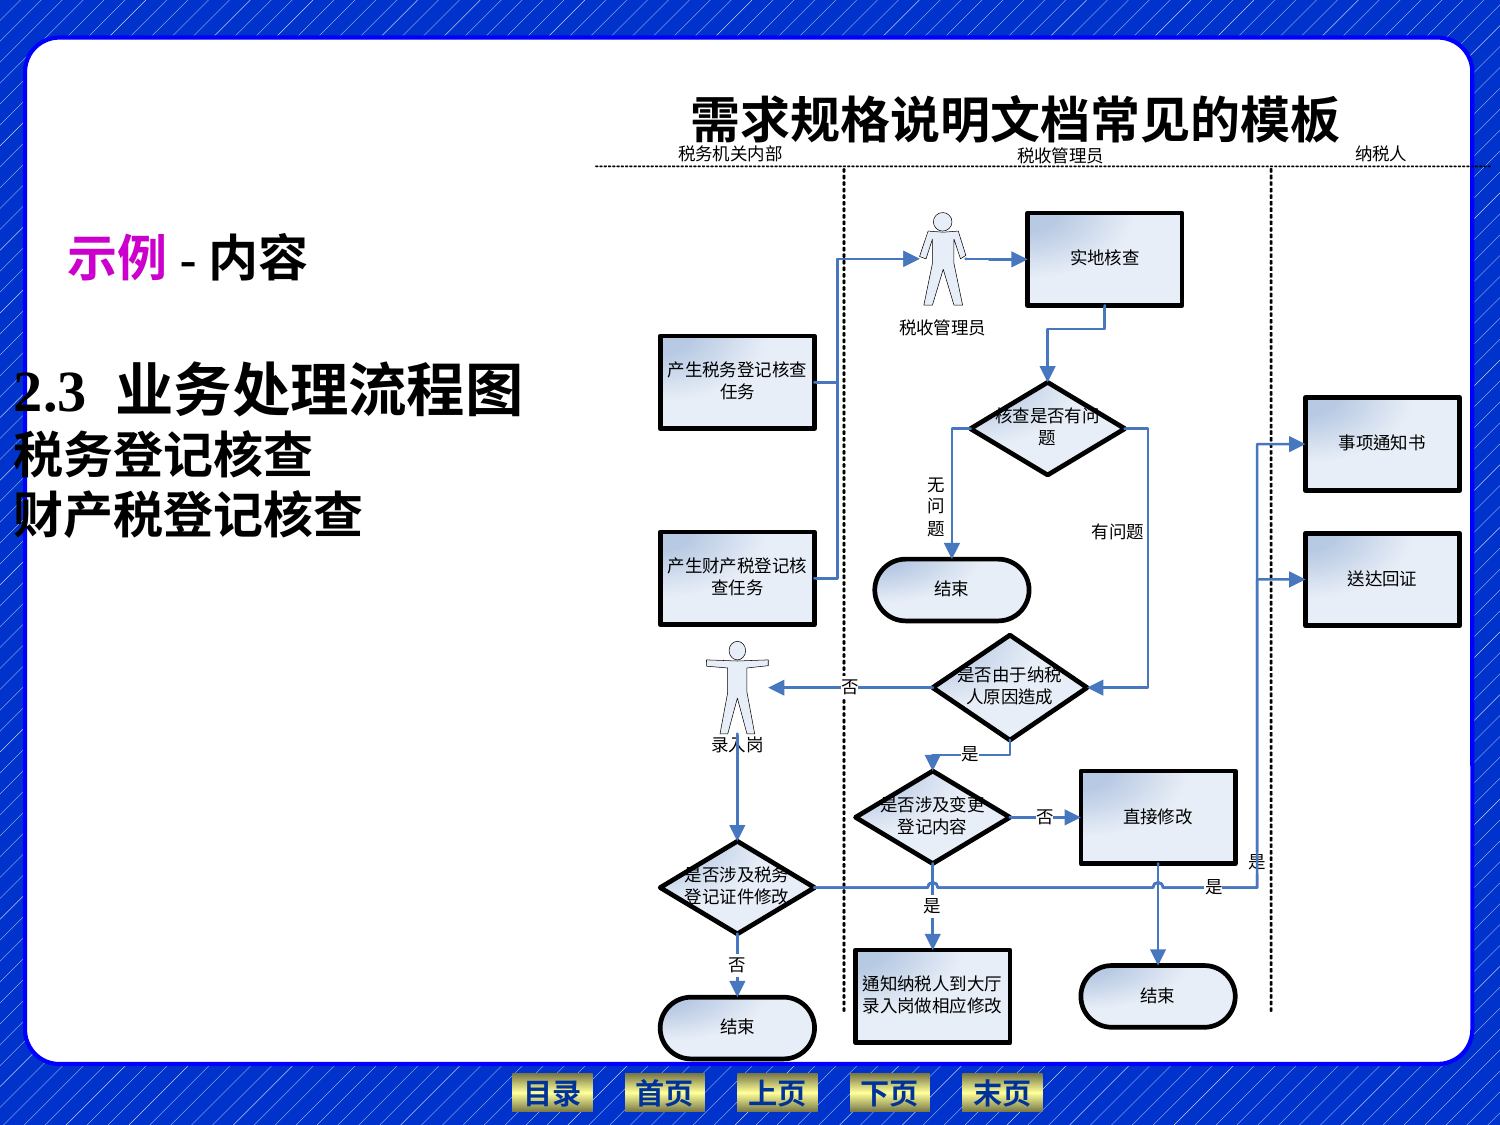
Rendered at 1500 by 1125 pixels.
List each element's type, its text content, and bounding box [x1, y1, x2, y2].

text_box 示例-内容 [53, 218, 324, 294]
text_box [592, 137, 1500, 1067]
text_box 需求规格说明文档常见的模板 [675, 81, 1355, 118]
text_box 2.3 业务处理流程图 税务登记核查 财产税登记核查 [0, 326, 539, 571]
text_box 需求规格说明文档常见的模板 [675, 119, 1355, 135]
